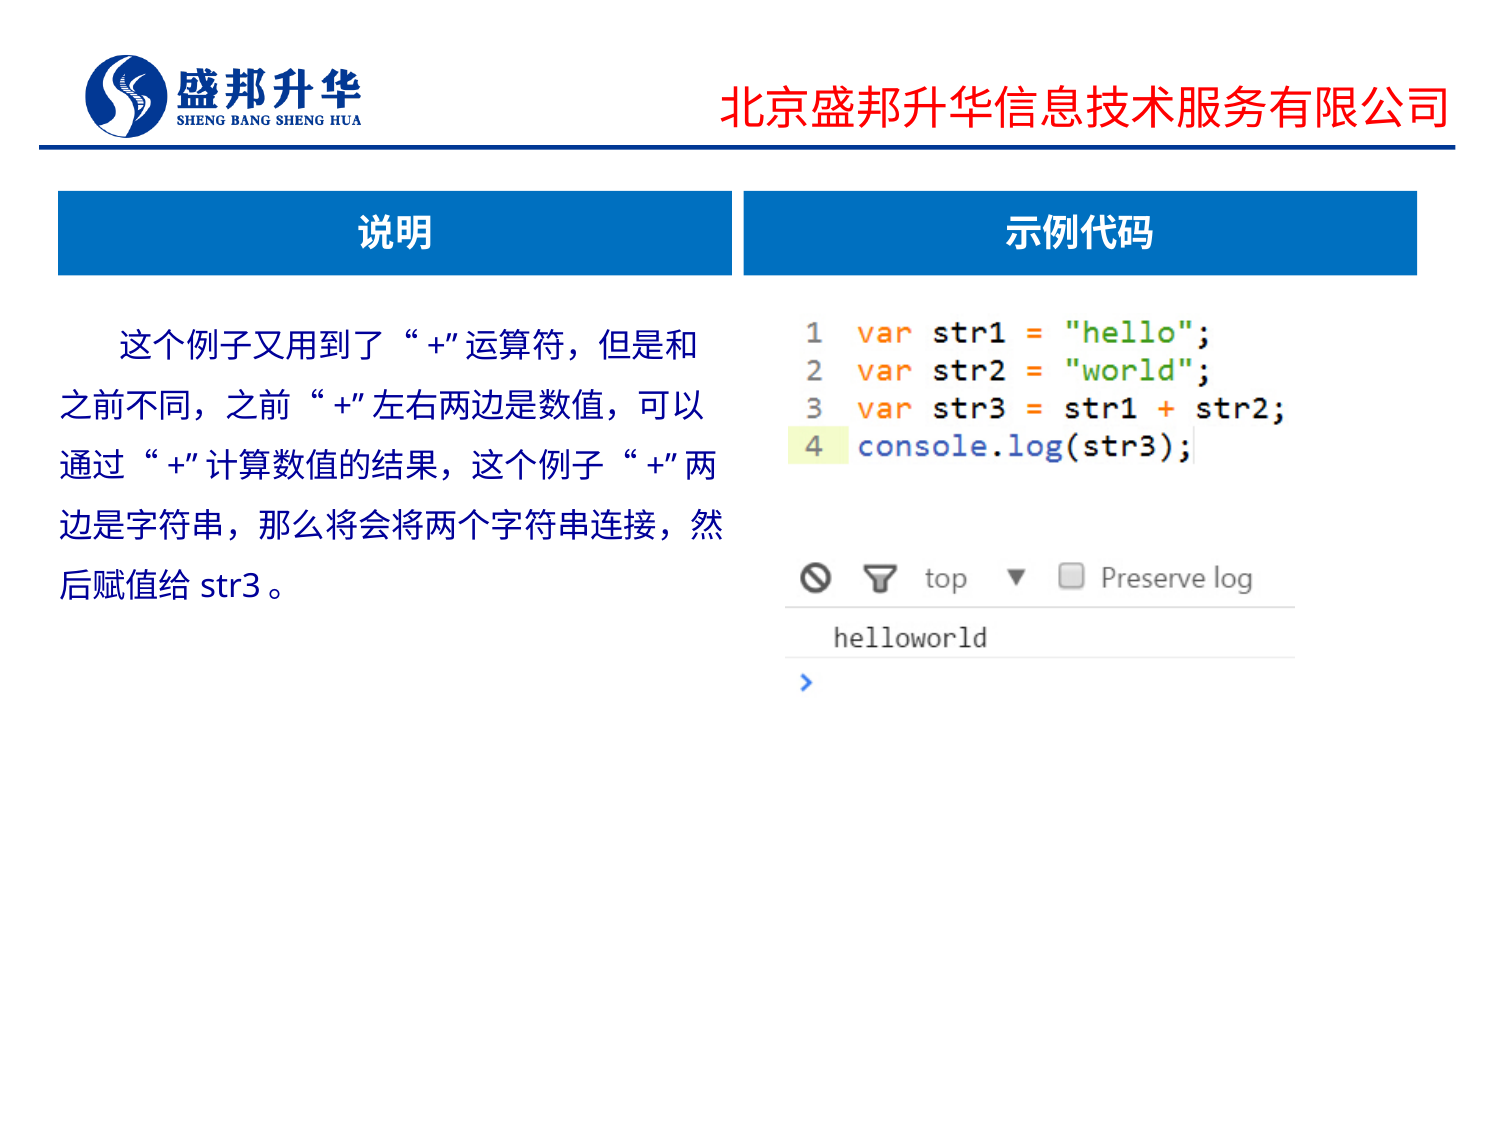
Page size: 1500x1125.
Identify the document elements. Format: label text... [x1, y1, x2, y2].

text_box 这个例子又用到了“+”运算符，但是和之前不同，之前“+”左右两边是数值，可以通过“+”计算数值的结果，这个例子“+”两边是字符串，那么将会将两个字符串连接，然后赋值给str3。 [44, 297, 744, 612]
text_box 说明 [58, 204, 732, 259]
picture [788, 313, 1295, 480]
text_box [56, 189, 734, 277]
text_box [741, 189, 1419, 277]
picture [784, 547, 1295, 716]
text_box 北京盛邦升华信息技术服务有限公司 [681, 81, 1467, 178]
picture [75, 44, 371, 145]
text_box 示例代码 [743, 204, 1418, 259]
